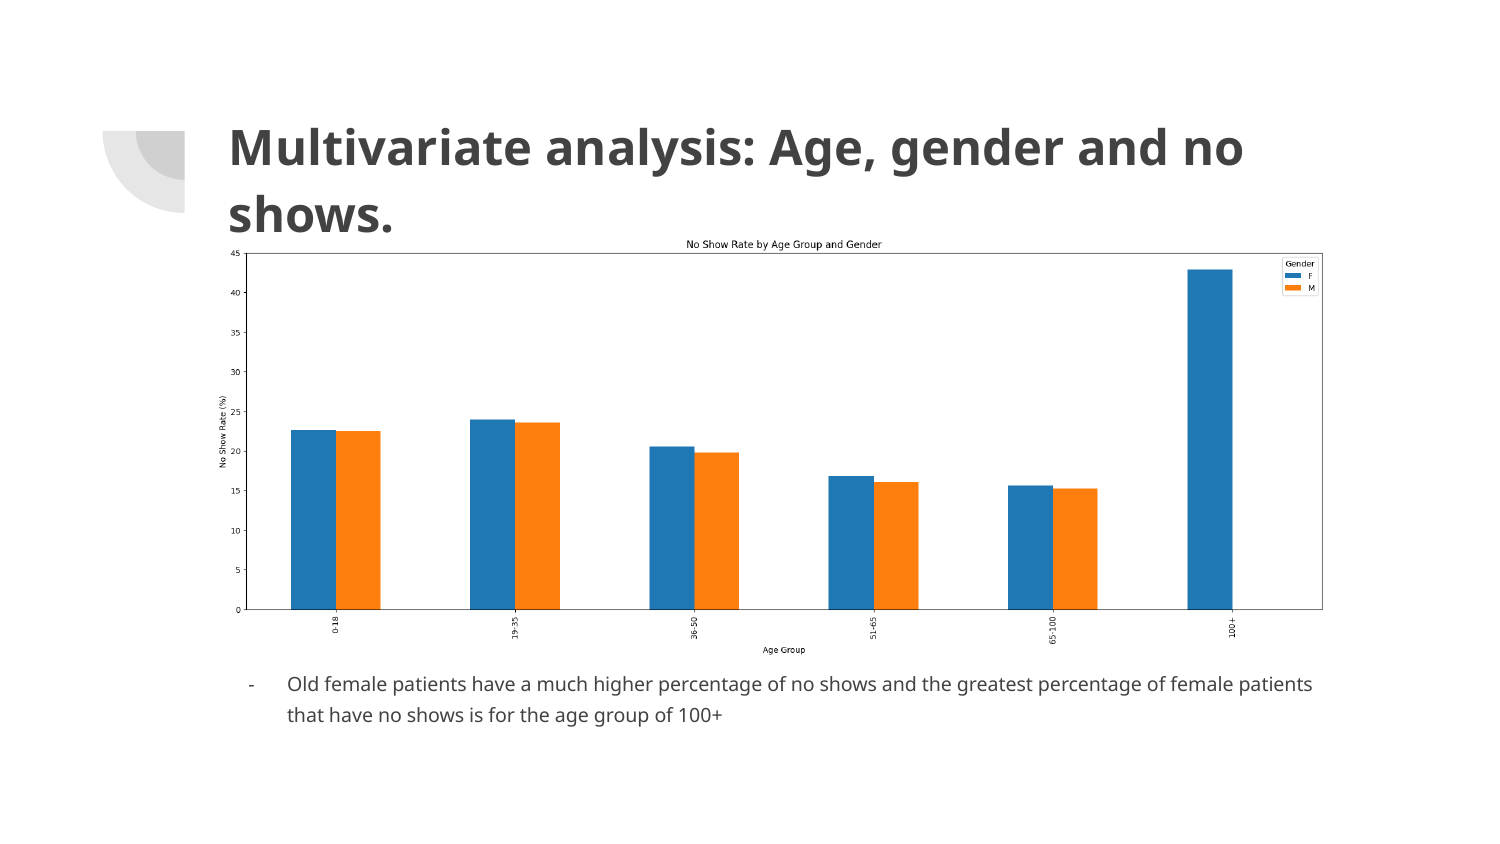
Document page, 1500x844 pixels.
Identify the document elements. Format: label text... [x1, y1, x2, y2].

title Multivariate analysis: Age, gender and no shows. [213, 98, 1368, 263]
picture [213, 234, 1327, 661]
list Old female patients have a much higher percentage of no shows and the greatest percentage of female patients that have no shows is for the age group of 100+ [213, 652, 1368, 744]
